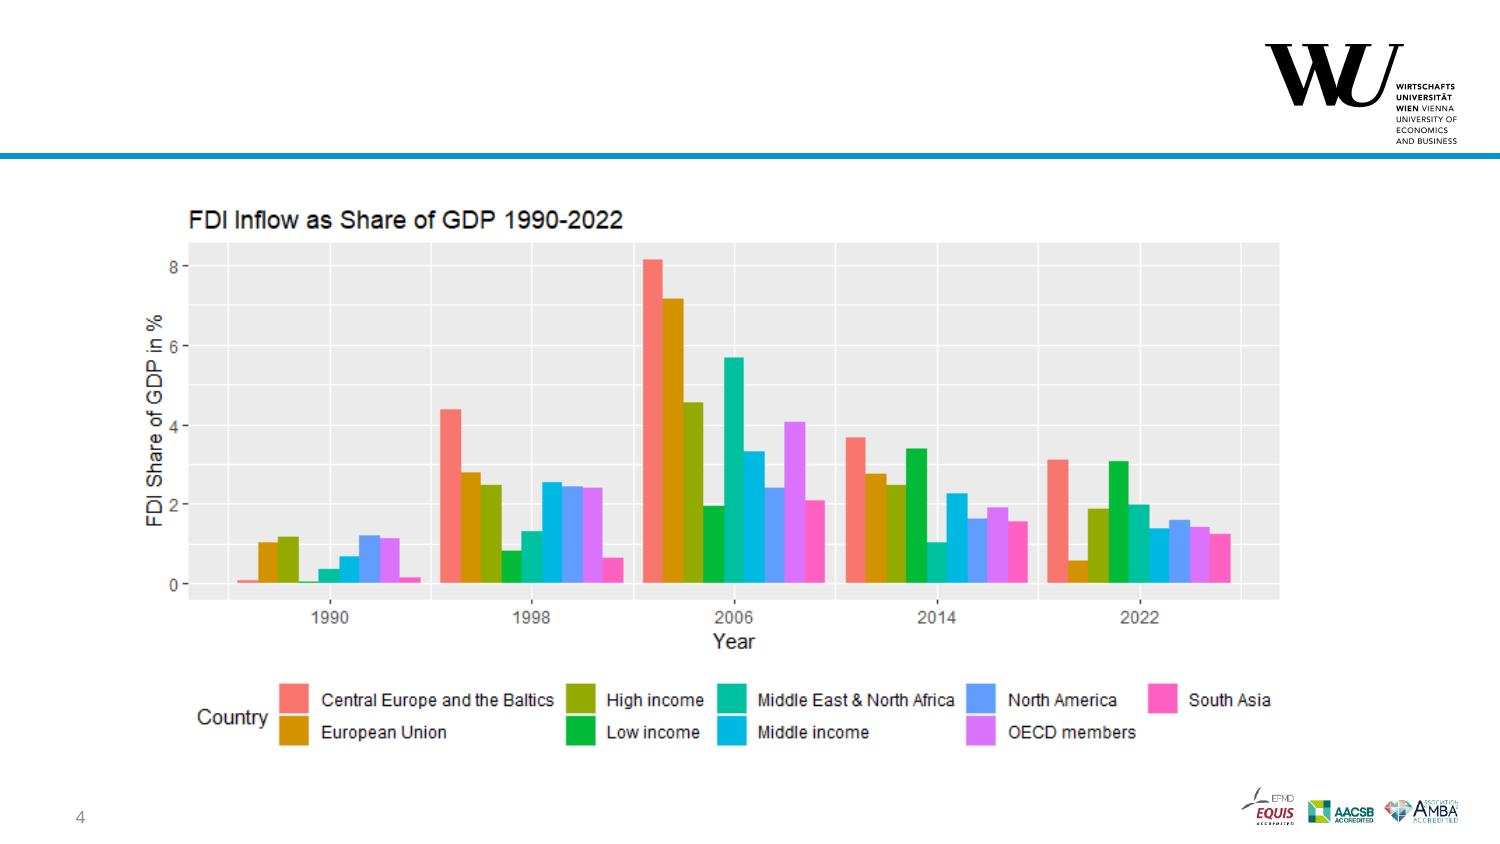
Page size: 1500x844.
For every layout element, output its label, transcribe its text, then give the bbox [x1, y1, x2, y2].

slide_number 4 [75, 799, 223, 838]
picture [1265, 44, 1457, 146]
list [134, 198, 1291, 768]
picture [1241, 787, 1458, 825]
